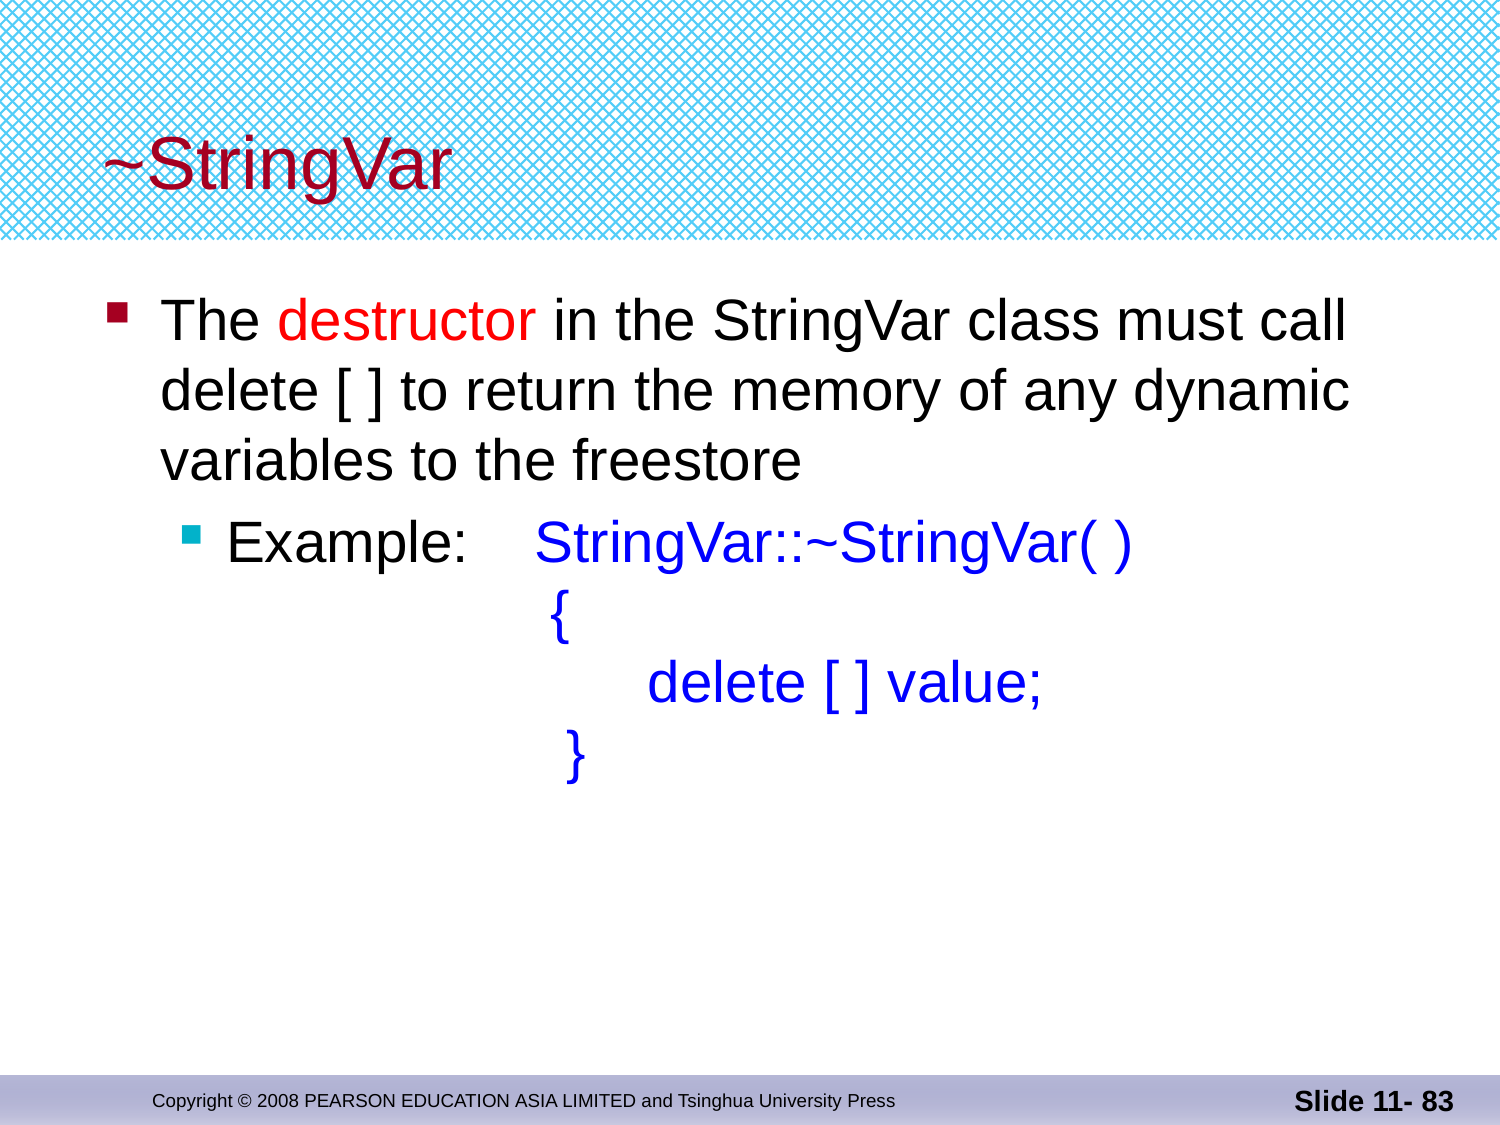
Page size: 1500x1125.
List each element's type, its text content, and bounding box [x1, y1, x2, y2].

list The destructor in the StringVar class must call delete [ ] to return the memory of any dynamic variables to the freestore Example: StringVar::~StringVar( ) { delete [ ] value; } [89, 275, 1450, 1025]
slide_number Slide 11- 83 [1156, 1050, 1469, 1125]
title ~StringVar [87, 49, 1450, 213]
